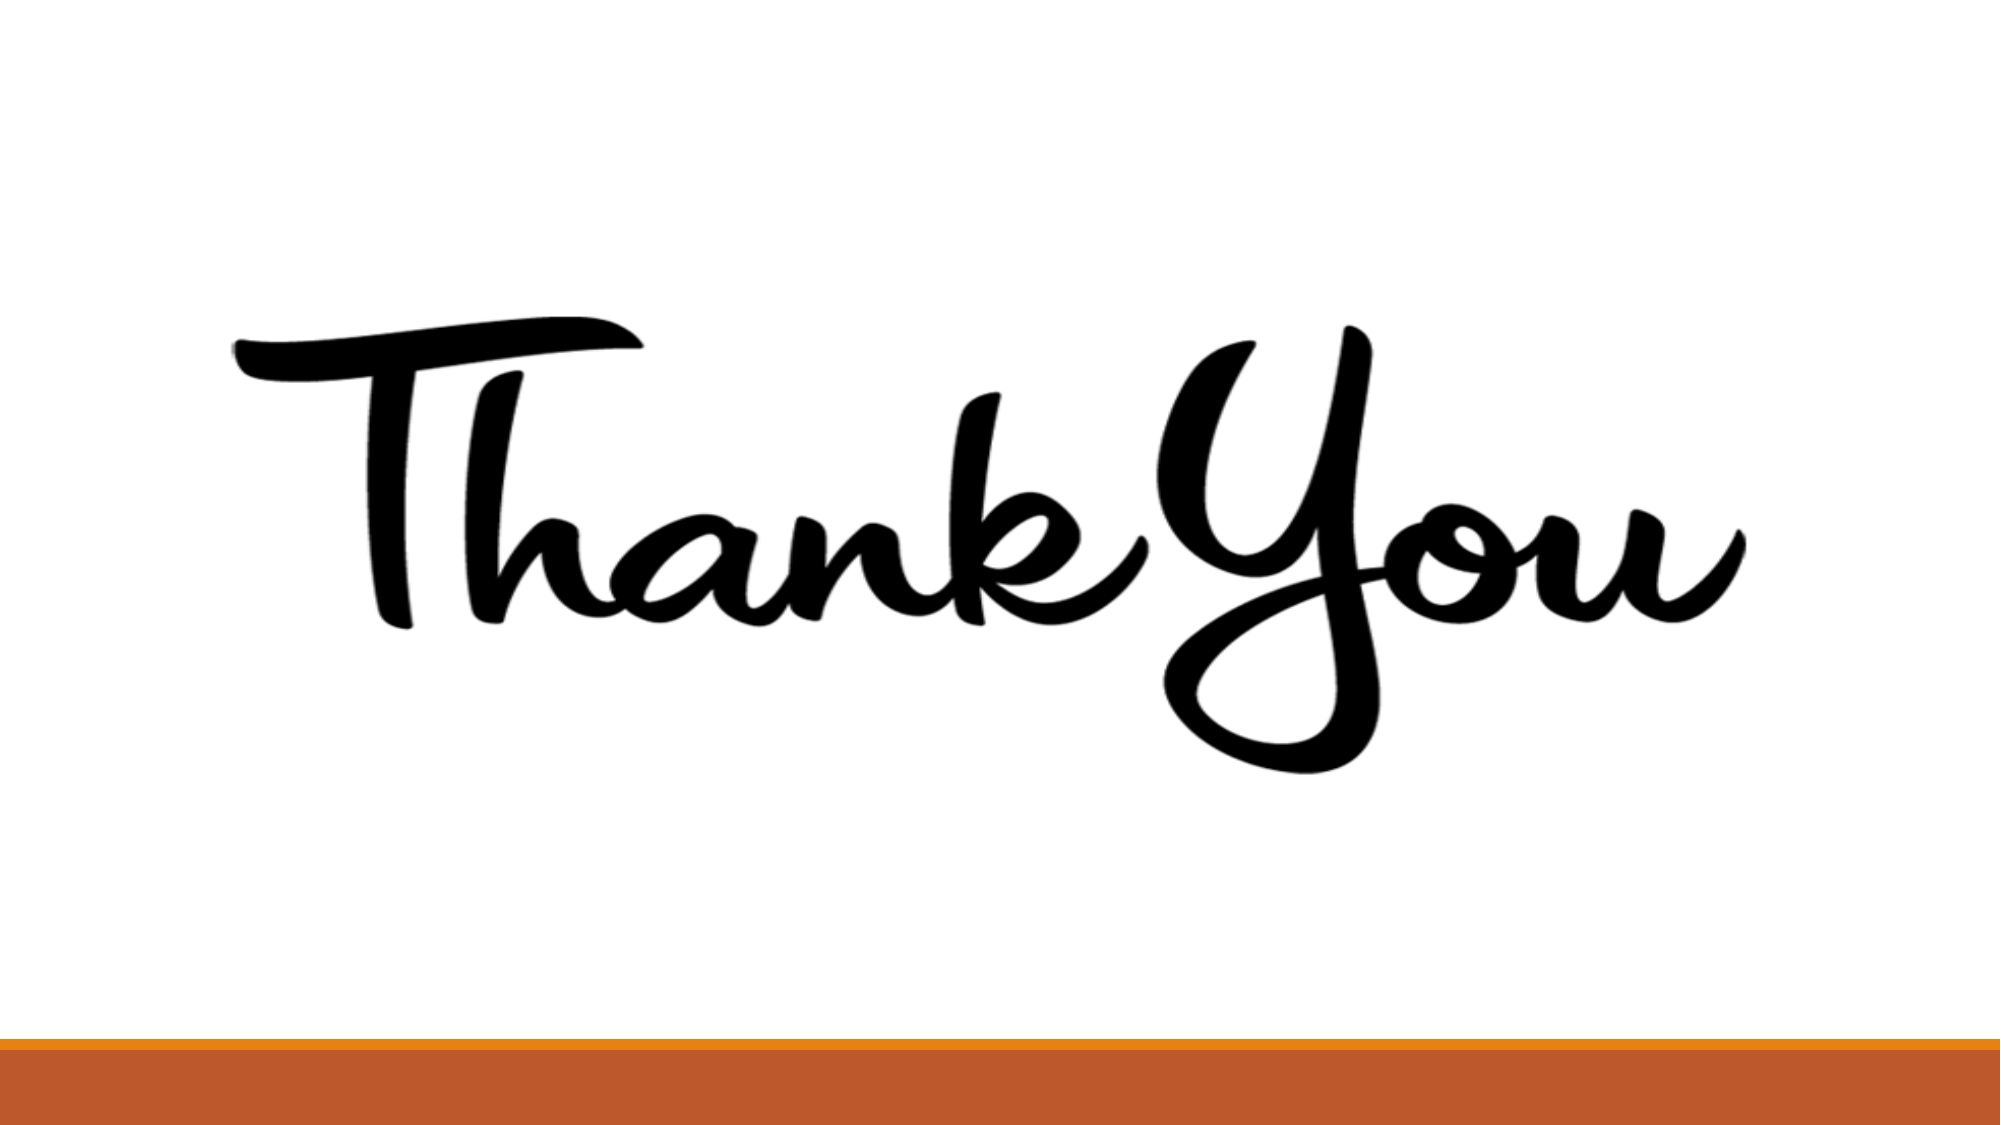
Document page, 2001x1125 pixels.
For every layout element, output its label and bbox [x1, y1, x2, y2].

list [191, 281, 1837, 814]
